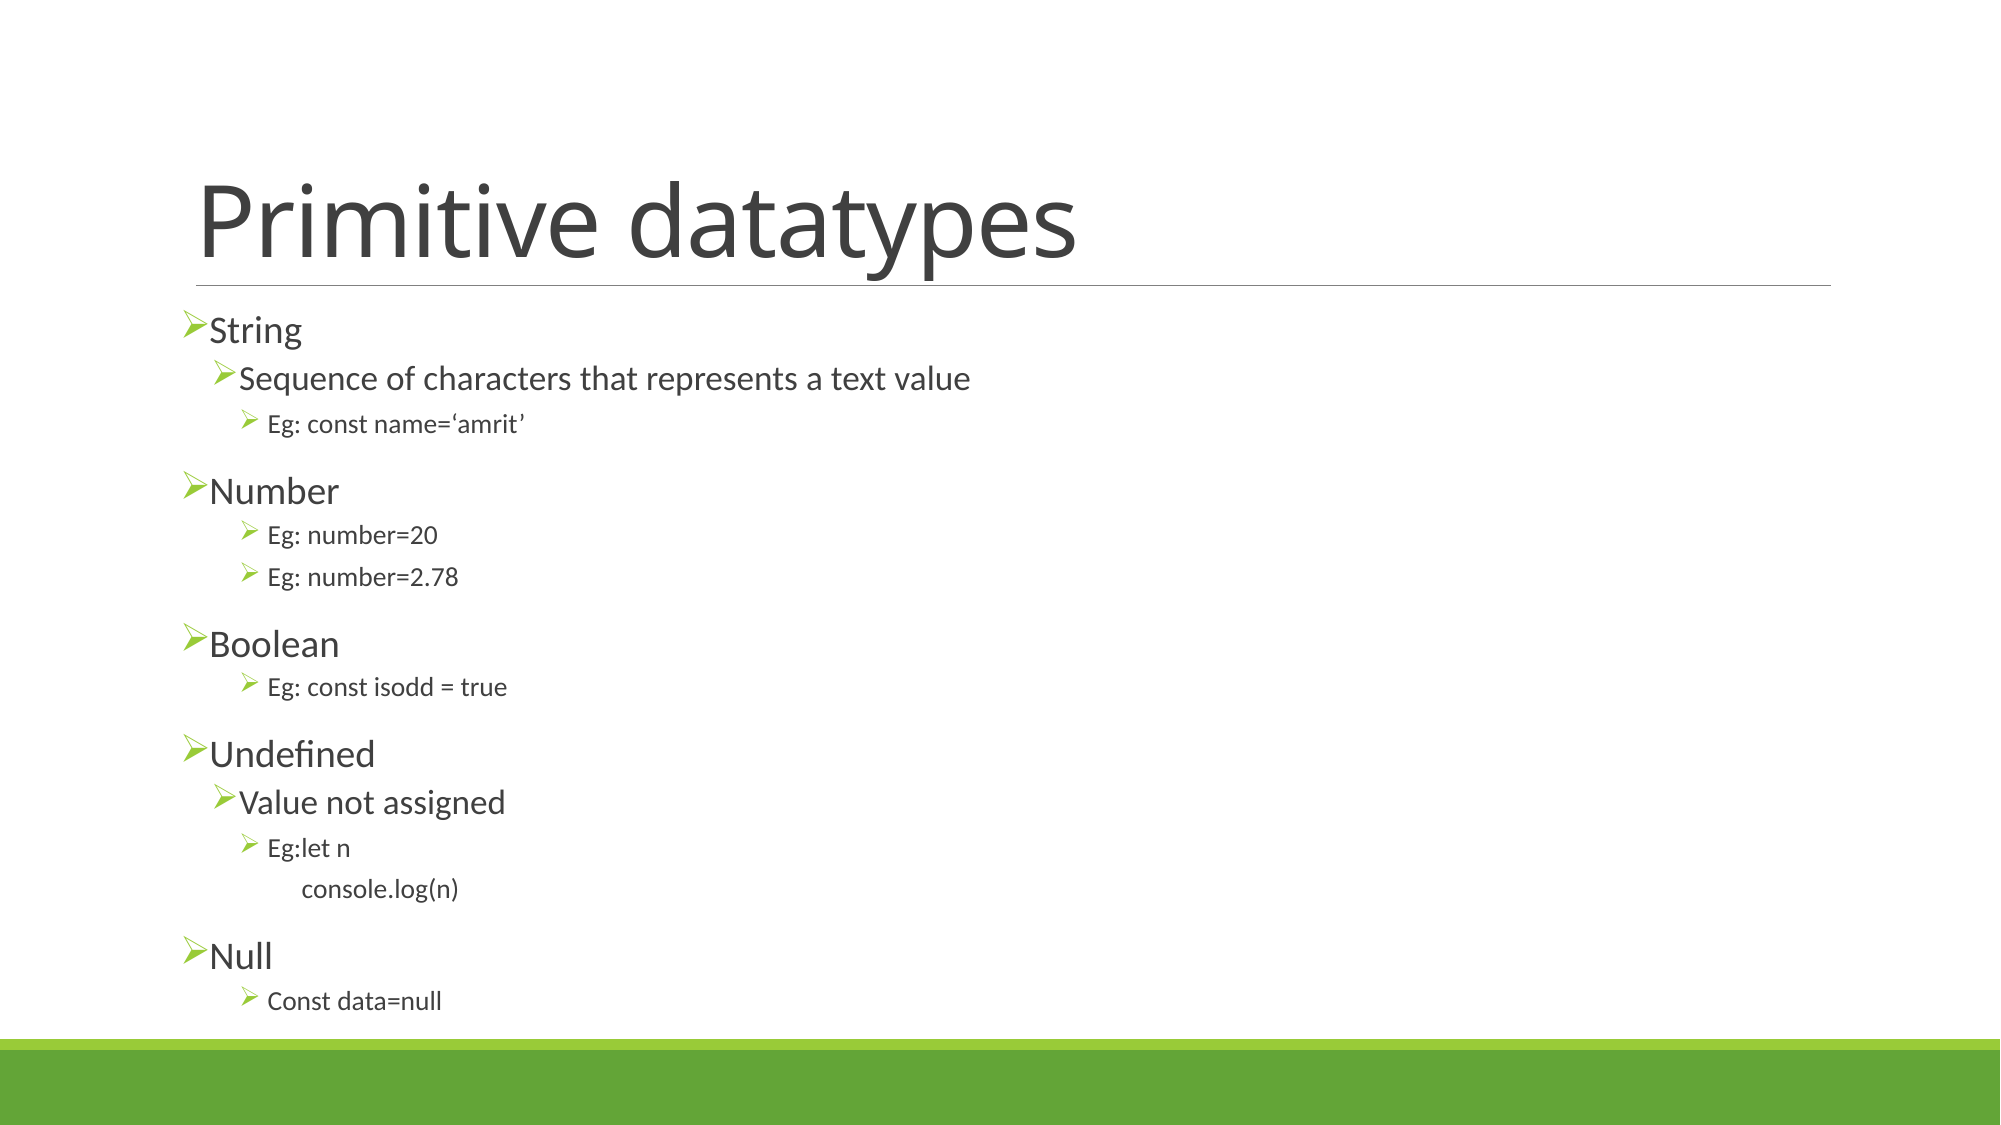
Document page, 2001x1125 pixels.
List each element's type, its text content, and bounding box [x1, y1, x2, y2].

list String Sequence of characters that represents a text value Eg: const name=‘amrit’ Number Eg: number=20 Eg: number=2.78 Boolean Eg: const isodd = true Undefined Value not assigned Eg:let n console.log(n) Null Const data=null [180, 302, 1830, 1025]
title Primitive datatypes [180, 47, 1830, 285]
